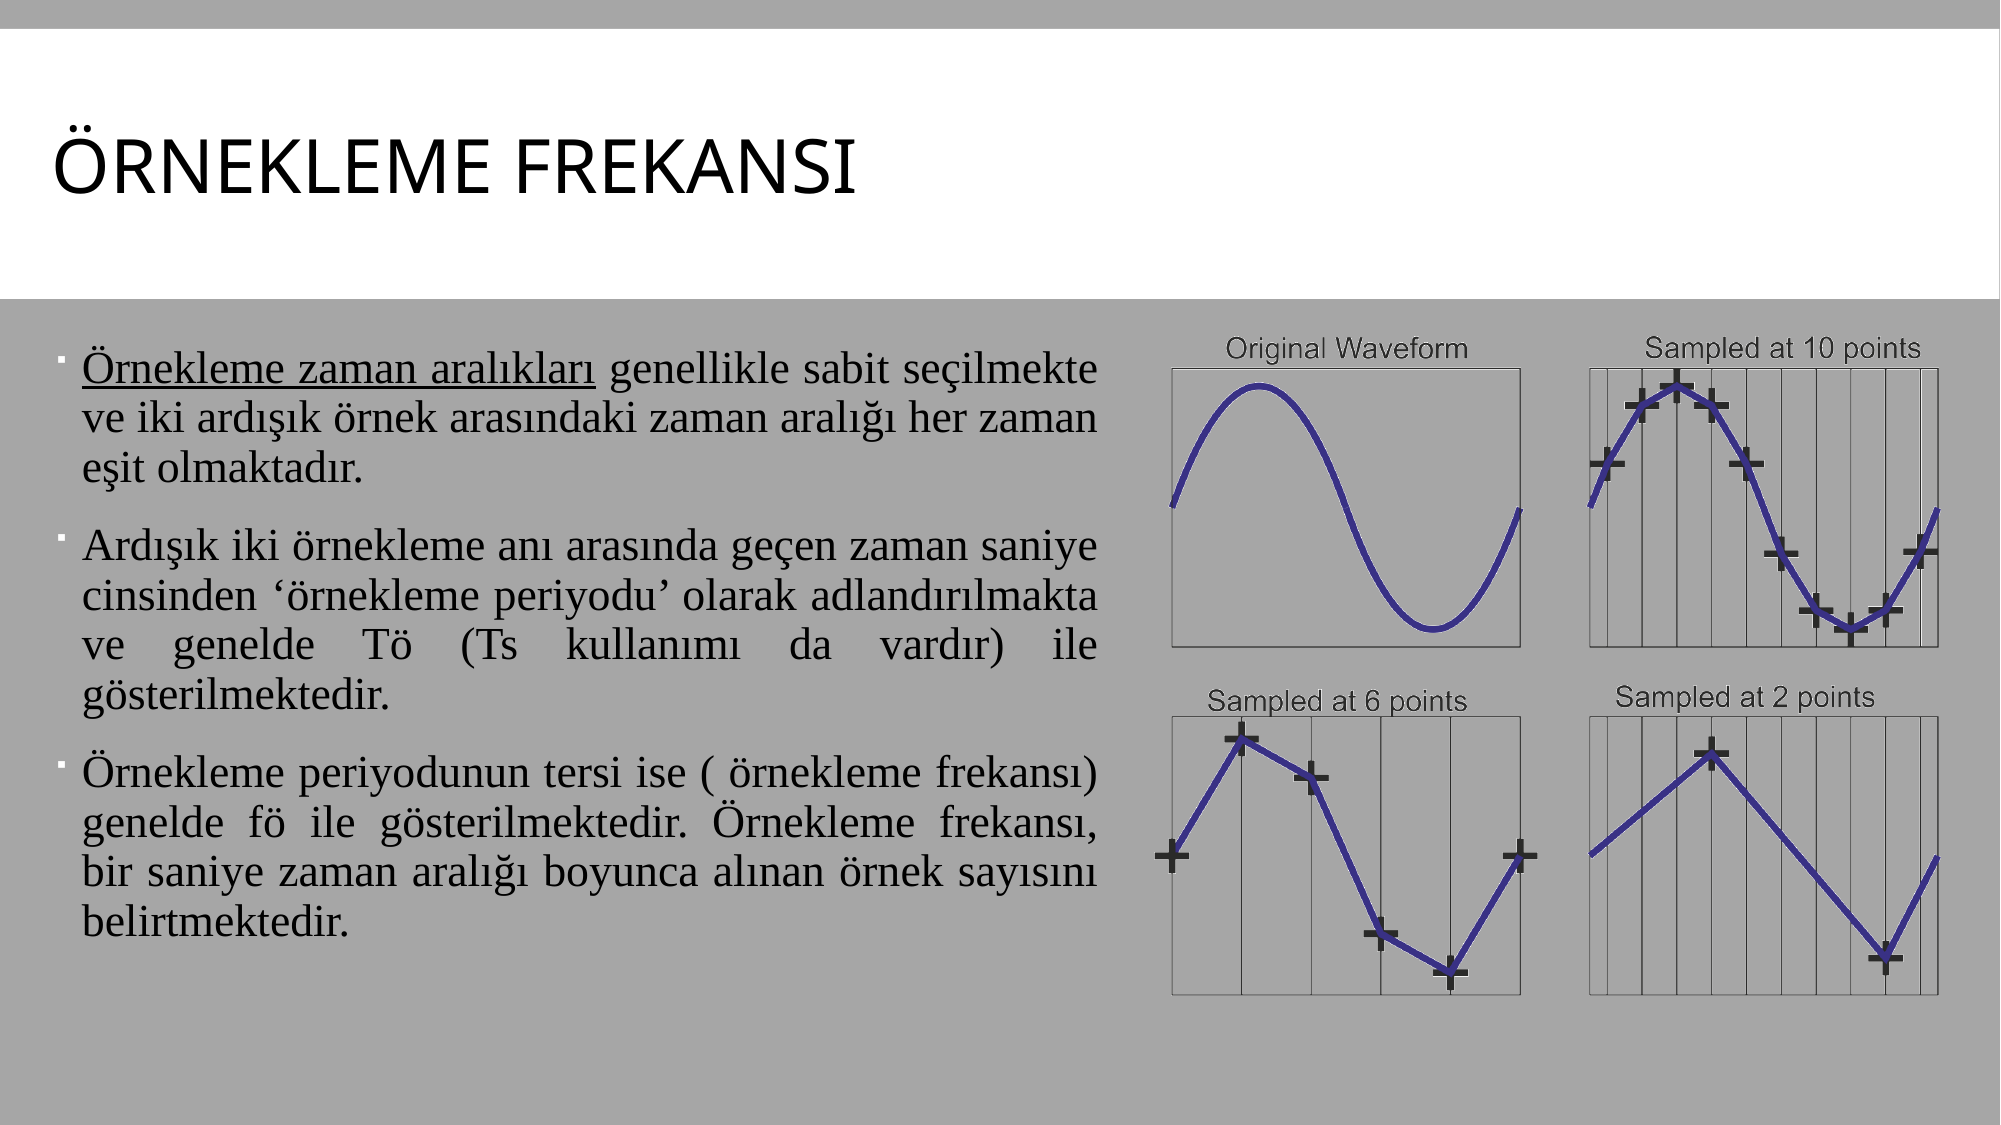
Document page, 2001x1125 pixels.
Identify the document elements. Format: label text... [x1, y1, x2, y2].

list Örnekleme zaman aralıkları genellikle sabit seçilmekte ve iki ardışık örnek arasındaki zaman aralığı her zaman eşit olmaktadır. Ardışık iki örnekleme anı arasında geçen zaman saniye cinsinden ‘örnekleme periyodu’ olarak adlandırılmakta ve genelde Tö (Ts kullanımı da vardır) ile gösterilmektedir. Örnekleme periyodunun tersi ise ( örnekleme frekansı) genelde fö ile gösterilmektedir. Örnekleme frekansı, bir saniye zaman aralığı boyunca alınan örnek sayısını belirtmektedir. [36, 336, 1114, 1014]
title Örnekleme frekansı [36, 46, 1803, 295]
picture [1154, 336, 1941, 996]
